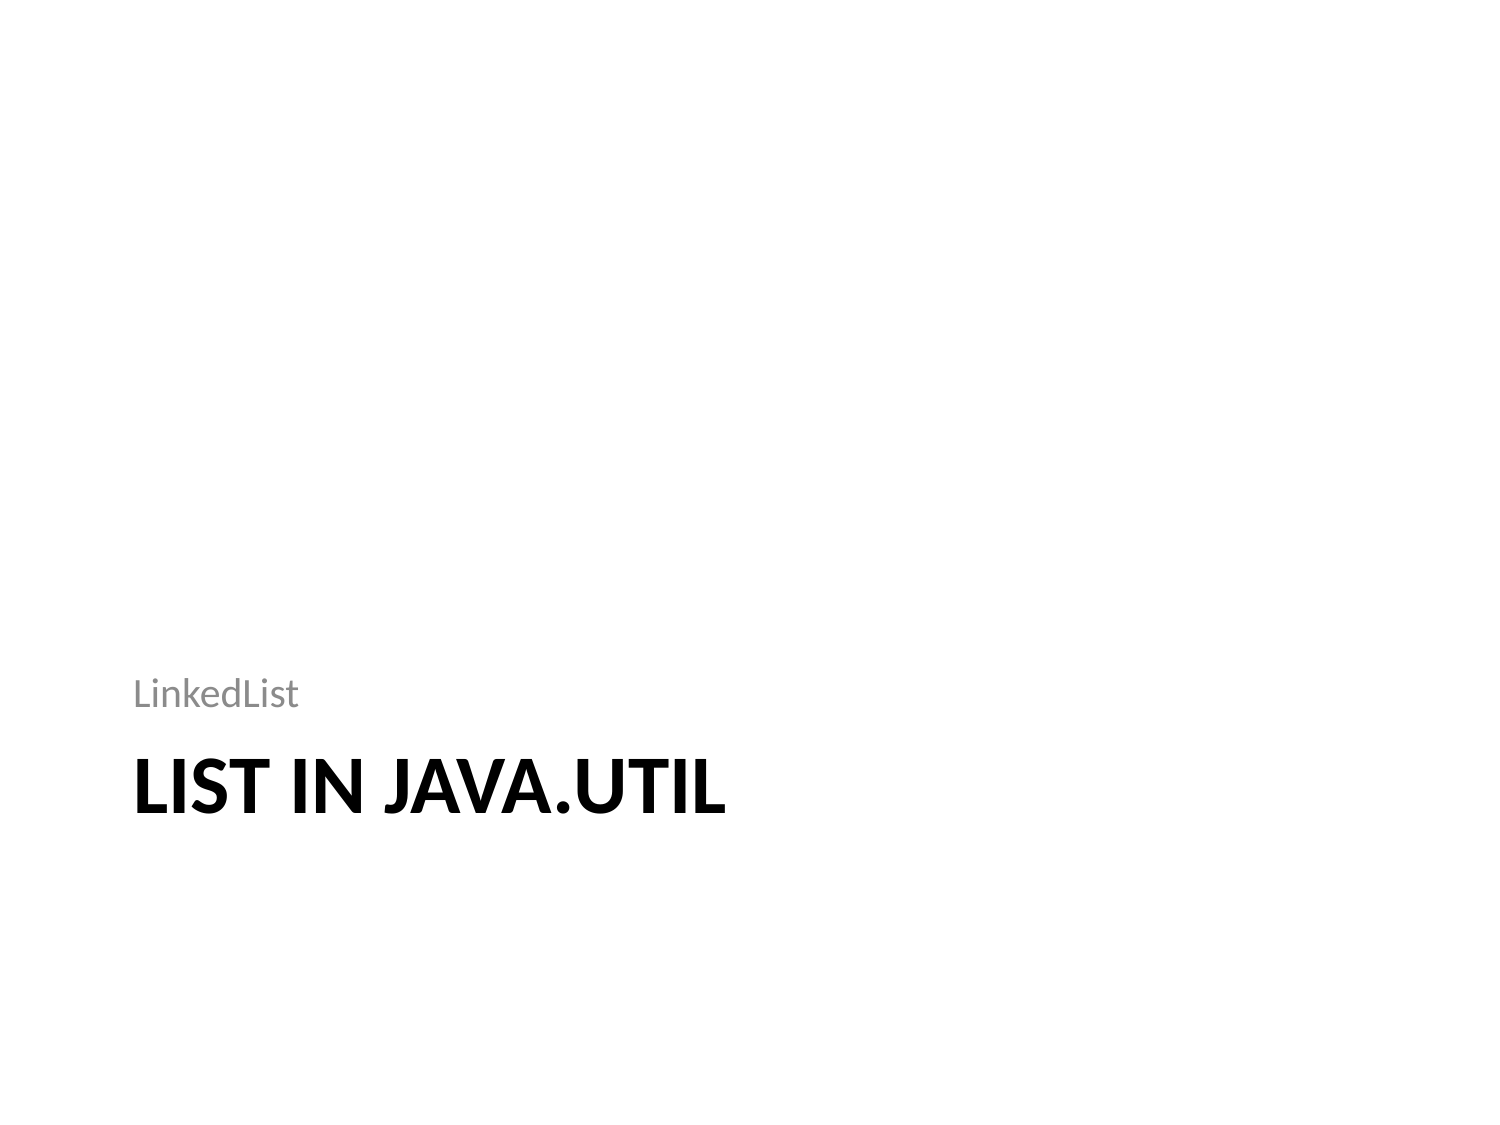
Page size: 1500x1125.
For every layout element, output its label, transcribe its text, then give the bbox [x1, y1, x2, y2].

list LinkedList [118, 476, 1394, 723]
title List in Java.util [118, 723, 1394, 947]
